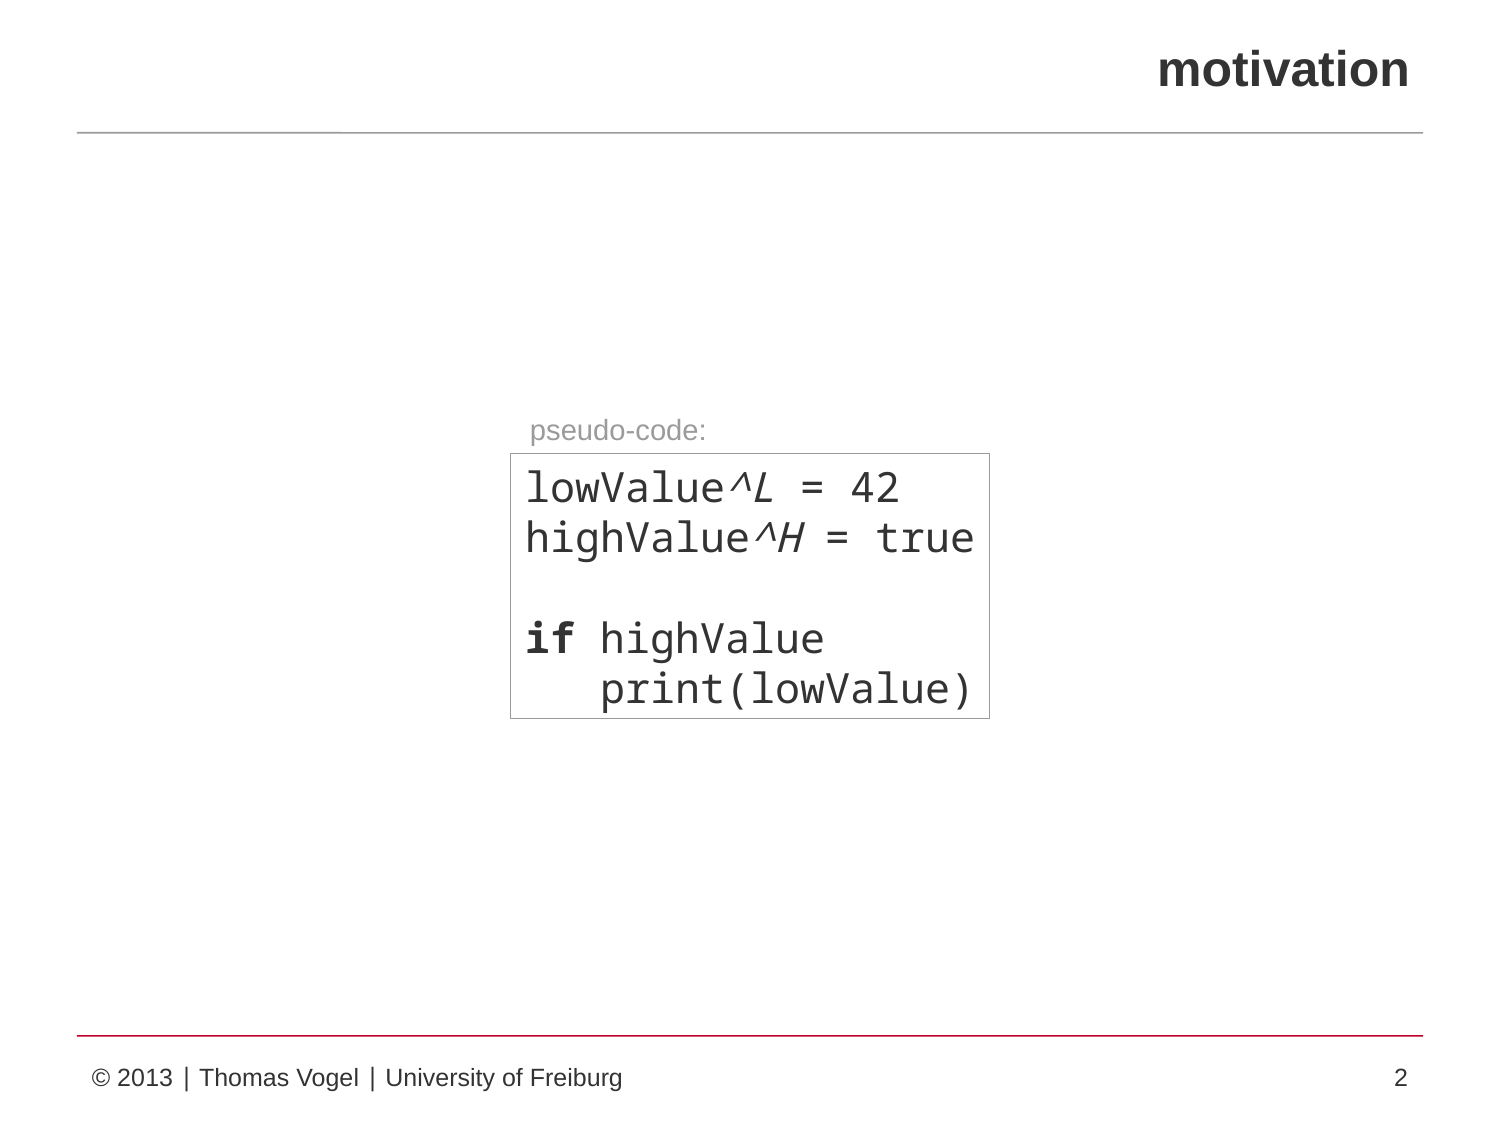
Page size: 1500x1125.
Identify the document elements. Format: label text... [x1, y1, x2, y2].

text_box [514, 403, 986, 722]
title motivation [395, 29, 1425, 105]
